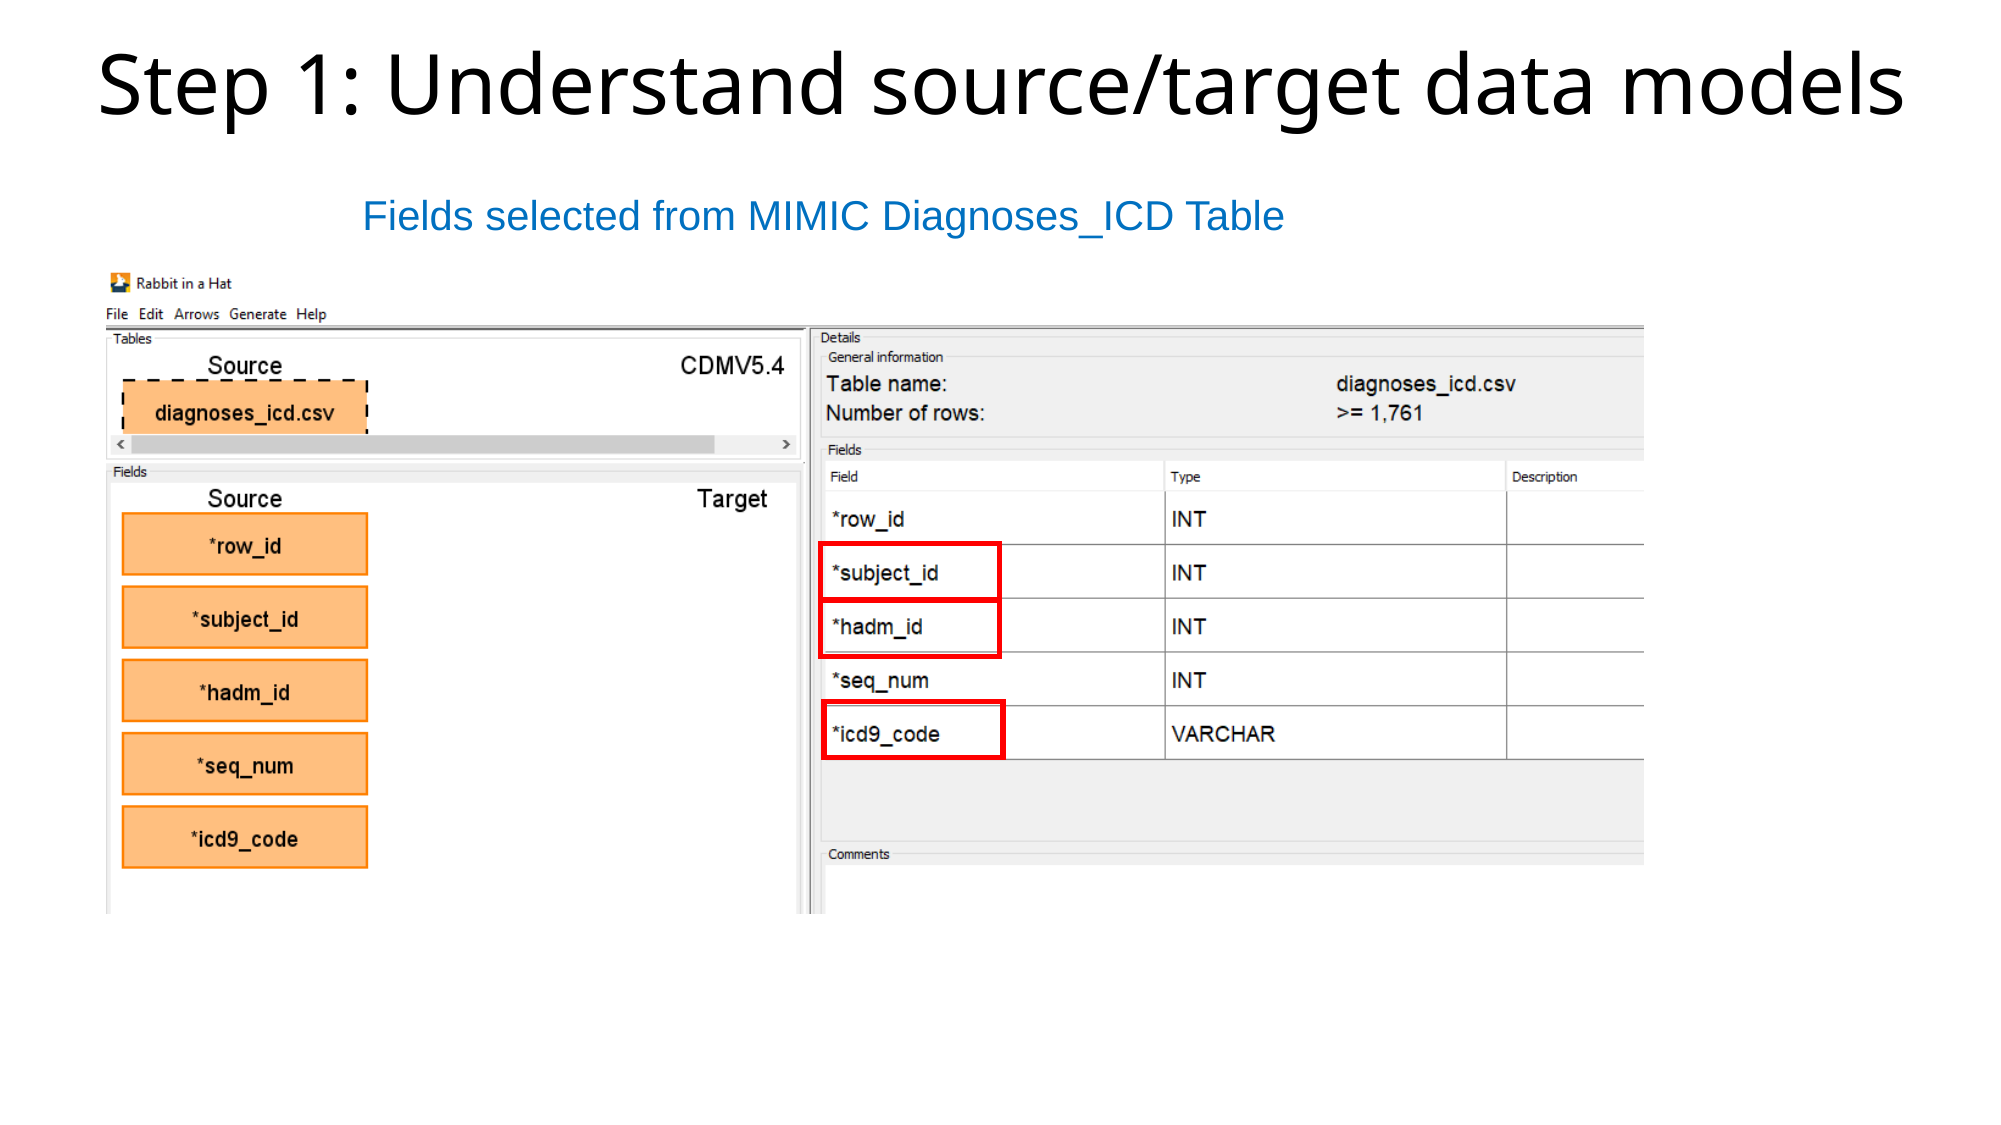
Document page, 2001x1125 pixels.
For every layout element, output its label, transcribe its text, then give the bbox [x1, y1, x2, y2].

picture [106, 268, 1644, 914]
text_box Fields selected from MIMIC Diagnoses_ICD Table [79, 136, 1569, 292]
title Step 1: Understand source/target data models [37, 16, 1969, 158]
